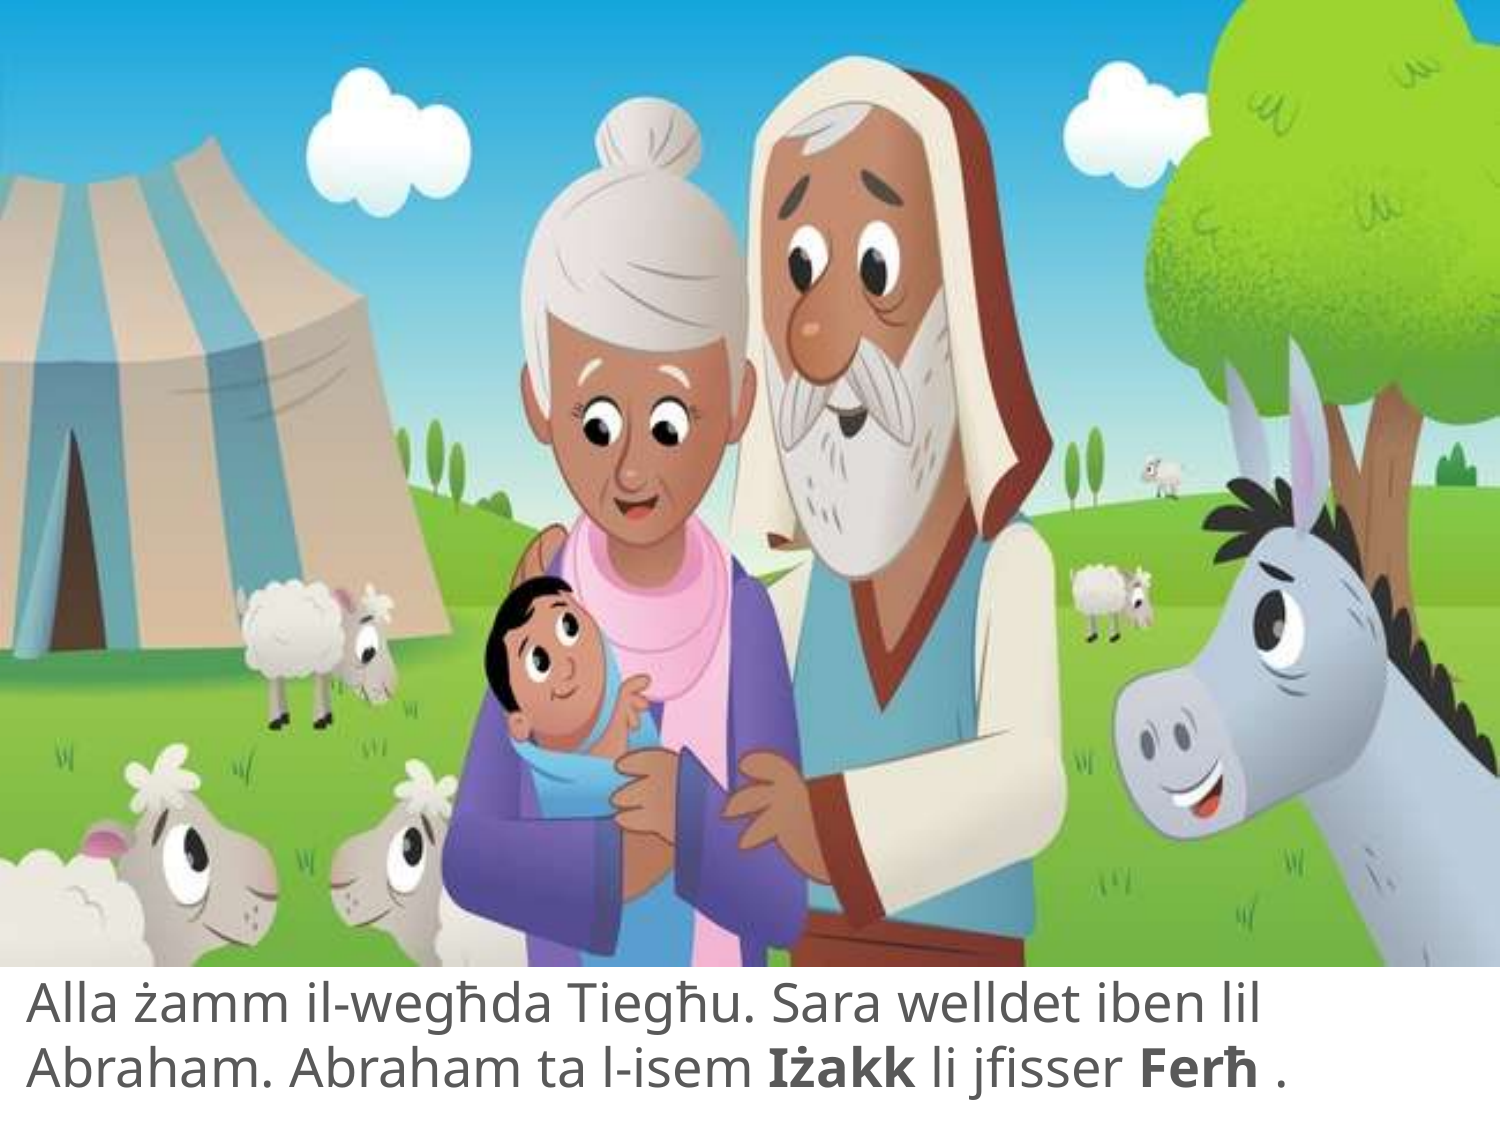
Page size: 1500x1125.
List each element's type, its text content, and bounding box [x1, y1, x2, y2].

picture [0, 0, 1500, 967]
text_box Alla żamm il-wegħda Tiegħu. Sara welldet iben lil Abraham. Abraham ta l-isem Iżakk li jfisser Ferħ . [11, 975, 1498, 1106]
